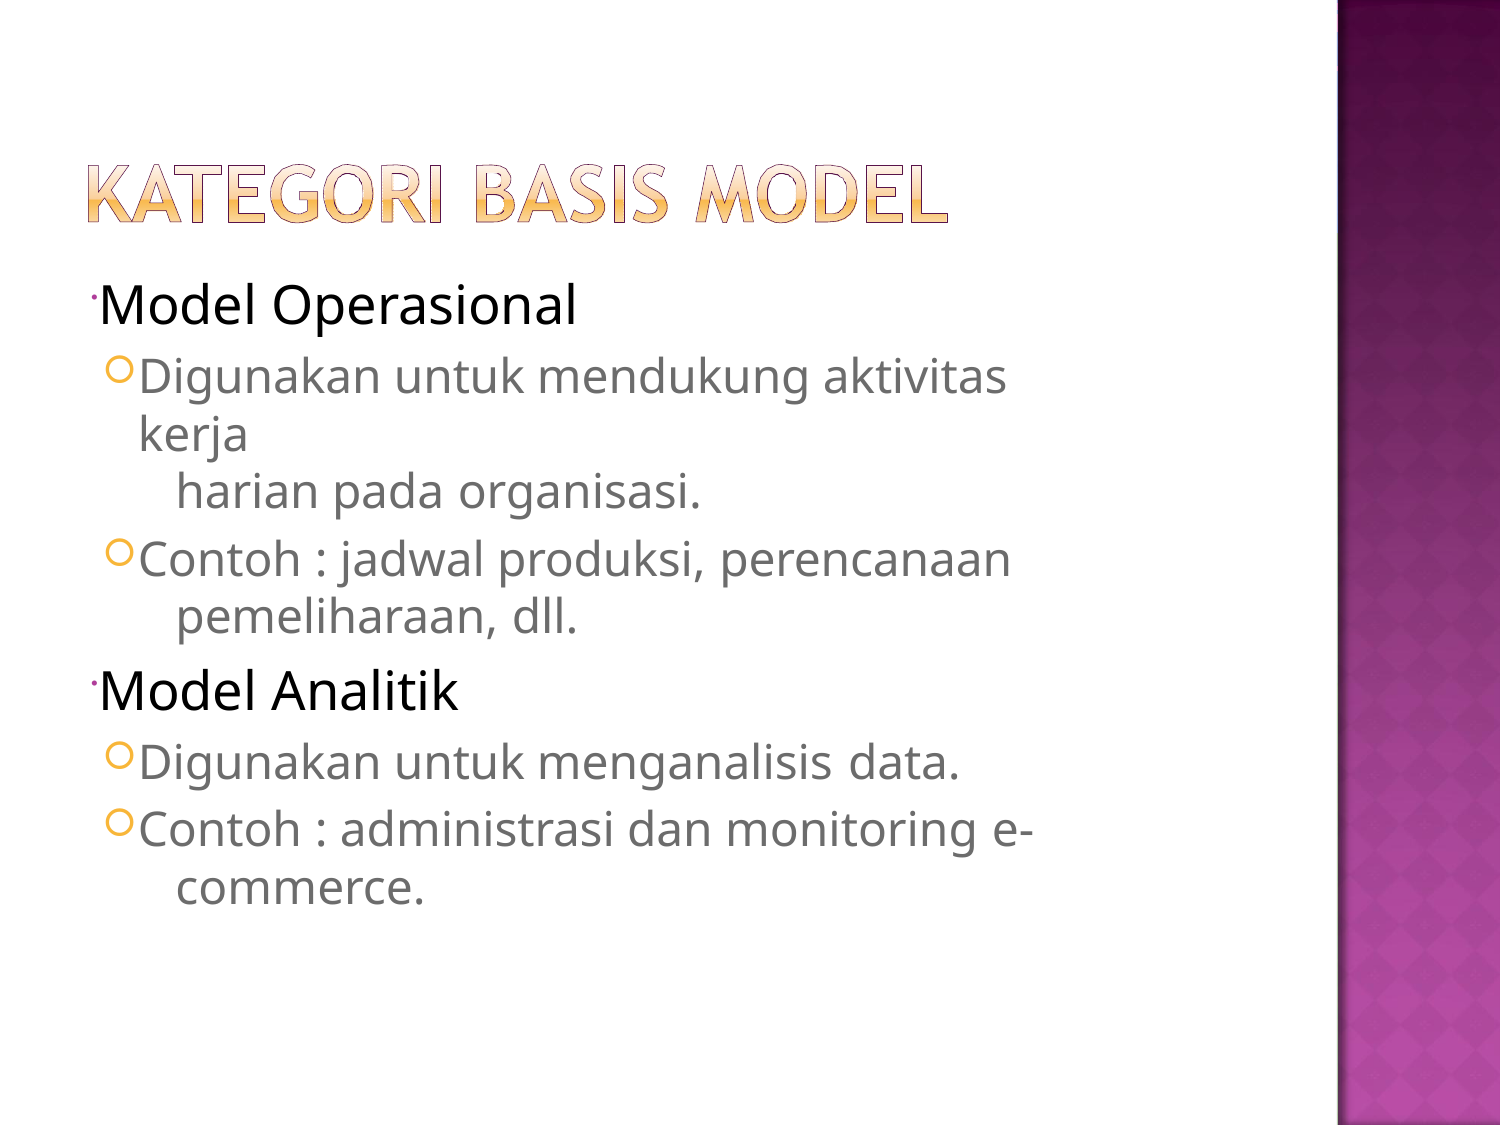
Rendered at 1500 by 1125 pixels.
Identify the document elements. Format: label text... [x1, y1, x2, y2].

text_box [517, 164, 568, 222]
text_box [785, 164, 947, 223]
text_box [633, 164, 668, 223]
text_box [911, 165, 947, 222]
text_box [581, 164, 657, 223]
text_box [757, 164, 807, 223]
text_box [695, 165, 754, 223]
text_box [613, 165, 624, 222]
text_box [281, 164, 342, 223]
text_box [88, 164, 292, 223]
text_box Model Operasional Digunakan untuk mendukung aktivitas kerja harian pada organisasi. Contoh : jadwal produksi, perencanaan pemeliharaan, dll. Model Analitik Digunakan untuk menganalisis data. Contoh : administrasi dan monitoring e- commerce. [87, 256, 1117, 914]
text_box [323, 164, 373, 223]
text_box [476, 164, 594, 223]
text_box [381, 164, 426, 222]
text_box [270, 164, 318, 223]
text_box [644, 164, 775, 223]
text_box [476, 164, 515, 222]
text_box [351, 164, 441, 223]
text_box [174, 165, 222, 222]
picture [1336, 0, 1500, 1125]
text_box [866, 165, 903, 222]
text_box [815, 165, 858, 222]
text_box [228, 165, 265, 222]
text_box [88, 164, 182, 222]
text_box [570, 164, 605, 223]
text_box [430, 165, 441, 222]
